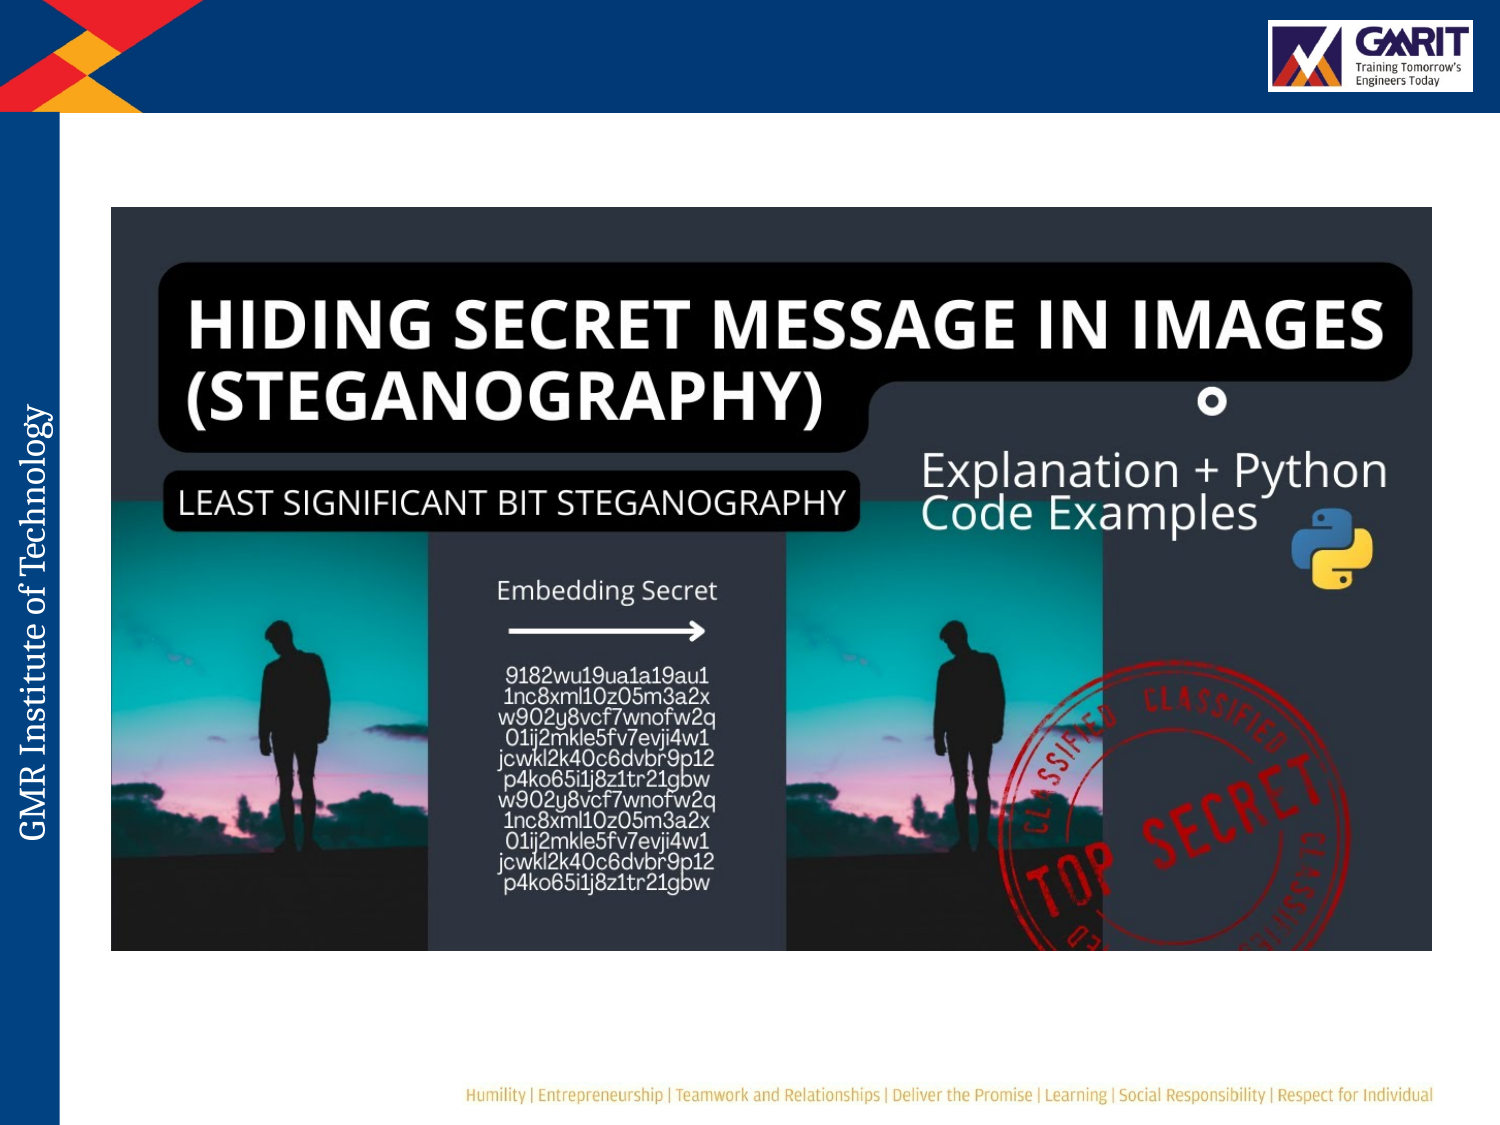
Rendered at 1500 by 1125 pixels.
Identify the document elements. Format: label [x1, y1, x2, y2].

picture [0, 0, 1500, 113]
list [110, 207, 1432, 951]
picture [462, 1082, 1438, 1107]
